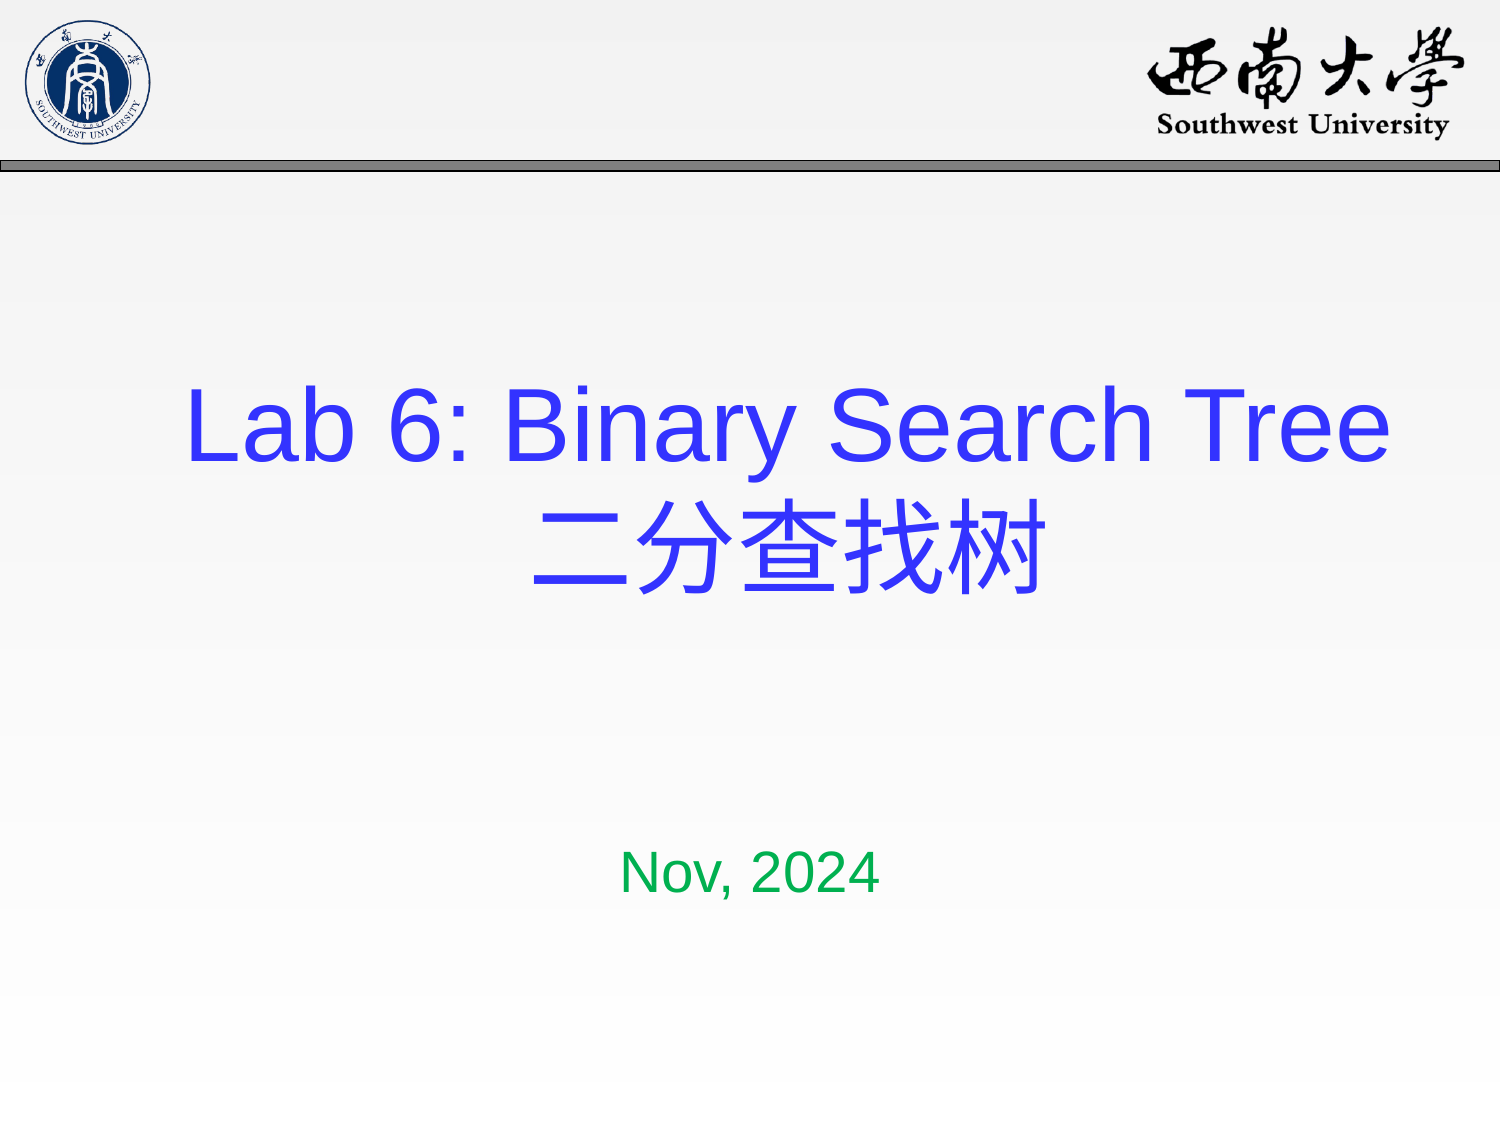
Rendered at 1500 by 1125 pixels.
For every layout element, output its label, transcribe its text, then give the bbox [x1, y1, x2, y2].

title Lab 6: Binary Search Tree 二分查找树 [112, 349, 1467, 511]
picture [1145, 23, 1467, 144]
picture [19, 16, 153, 147]
subtitle Nov, 2024 [225, 725, 1275, 1125]
